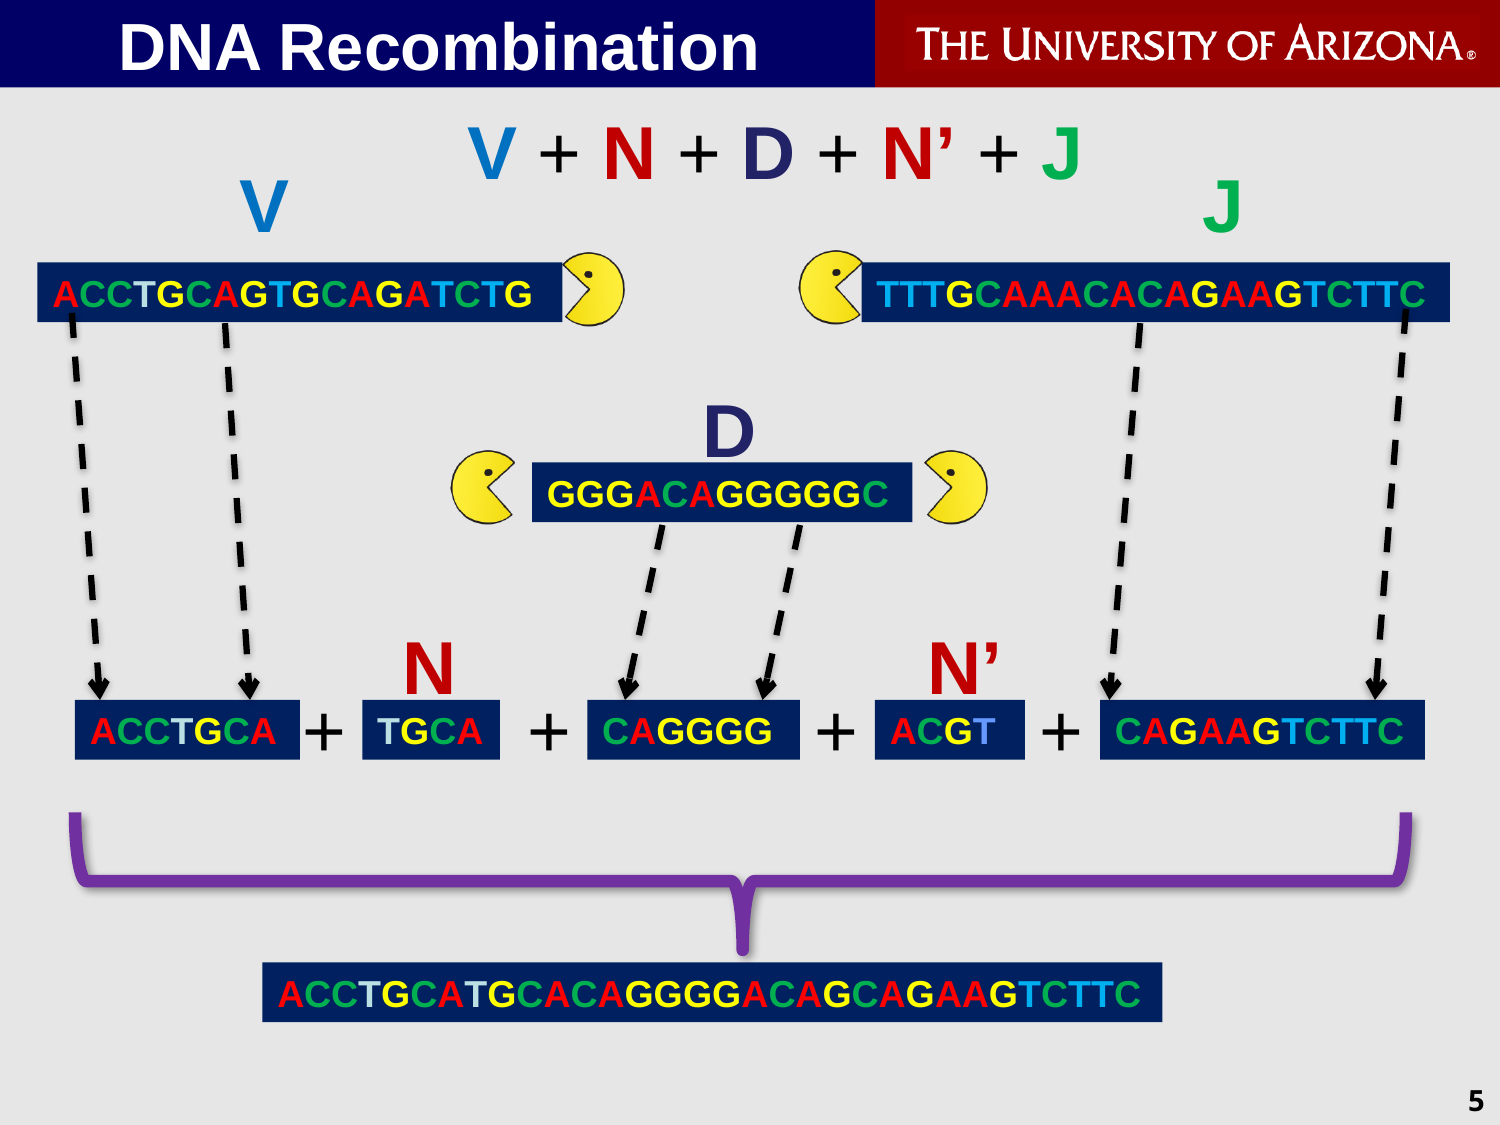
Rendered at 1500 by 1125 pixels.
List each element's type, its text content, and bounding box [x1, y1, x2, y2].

title DNA Recombination [0, 0, 879, 88]
picture [924, 449, 988, 526]
picture [904, 15, 1480, 71]
text_box TTTGCAAACACAGAAGTCTTC [866, 262, 1450, 323]
picture [562, 250, 626, 327]
text_box + [1024, 674, 1100, 780]
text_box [71, 312, 101, 701]
text_box ACGT [875, 699, 1024, 760]
text_box CAGAAGTCTTC [1100, 699, 1425, 760]
text_box ACCTGCAGTGCAGATCTG [37, 262, 557, 323]
text_box N [387, 612, 488, 718]
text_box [224, 322, 251, 701]
text_box CAGGGG [588, 699, 799, 760]
text_box + [512, 674, 588, 780]
text_box V [224, 149, 300, 255]
text_box J [1187, 149, 1263, 255]
picture [449, 449, 515, 526]
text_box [1374, 308, 1407, 701]
text_box TGCA [363, 699, 500, 760]
text_box N’ [912, 612, 1038, 718]
text_box ACCTGCATGCACAGGGGACAGCAGAAGTCTTC [262, 962, 1163, 1023]
text_box [74, 812, 1407, 951]
slide_number 5 [1324, 1074, 1500, 1122]
text_box D [687, 374, 775, 480]
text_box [762, 524, 801, 701]
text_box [624, 524, 663, 701]
text_box ACCTGCA [74, 699, 287, 760]
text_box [1109, 322, 1141, 701]
text_box GGGACAGGGGGC [532, 462, 913, 523]
text_box V + N + D + N’ + J [452, 96, 1145, 202]
text_box + [799, 674, 875, 780]
text_box + [287, 674, 363, 780]
picture [798, 249, 863, 326]
